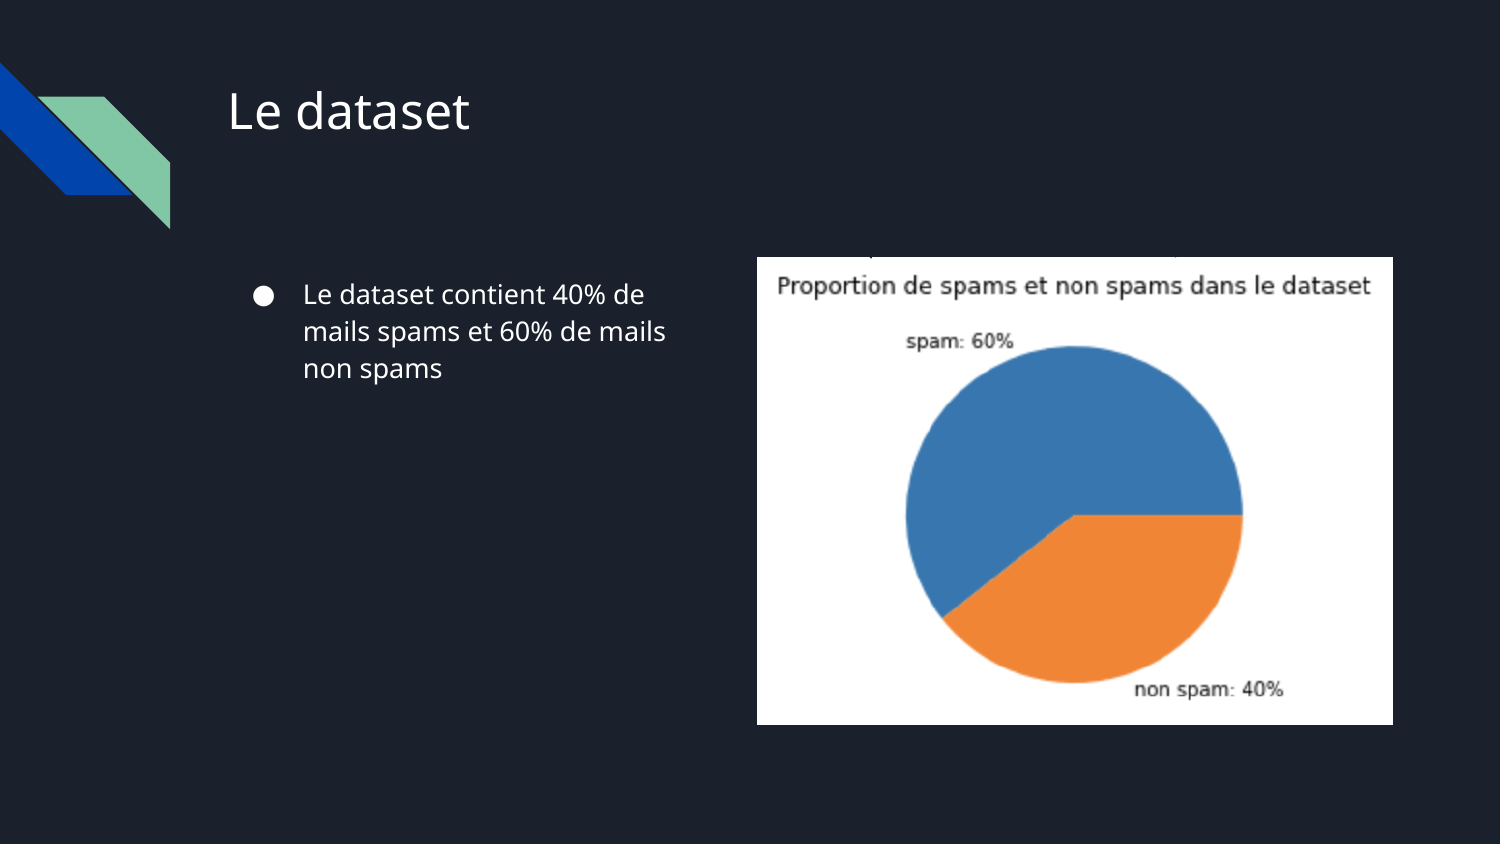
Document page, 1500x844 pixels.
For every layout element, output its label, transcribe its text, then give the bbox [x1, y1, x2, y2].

list Le dataset contient 40% de mails spams et 60% de mails non spams [212, 257, 734, 735]
title Le dataset [212, 64, 1368, 215]
picture [756, 256, 1393, 725]
